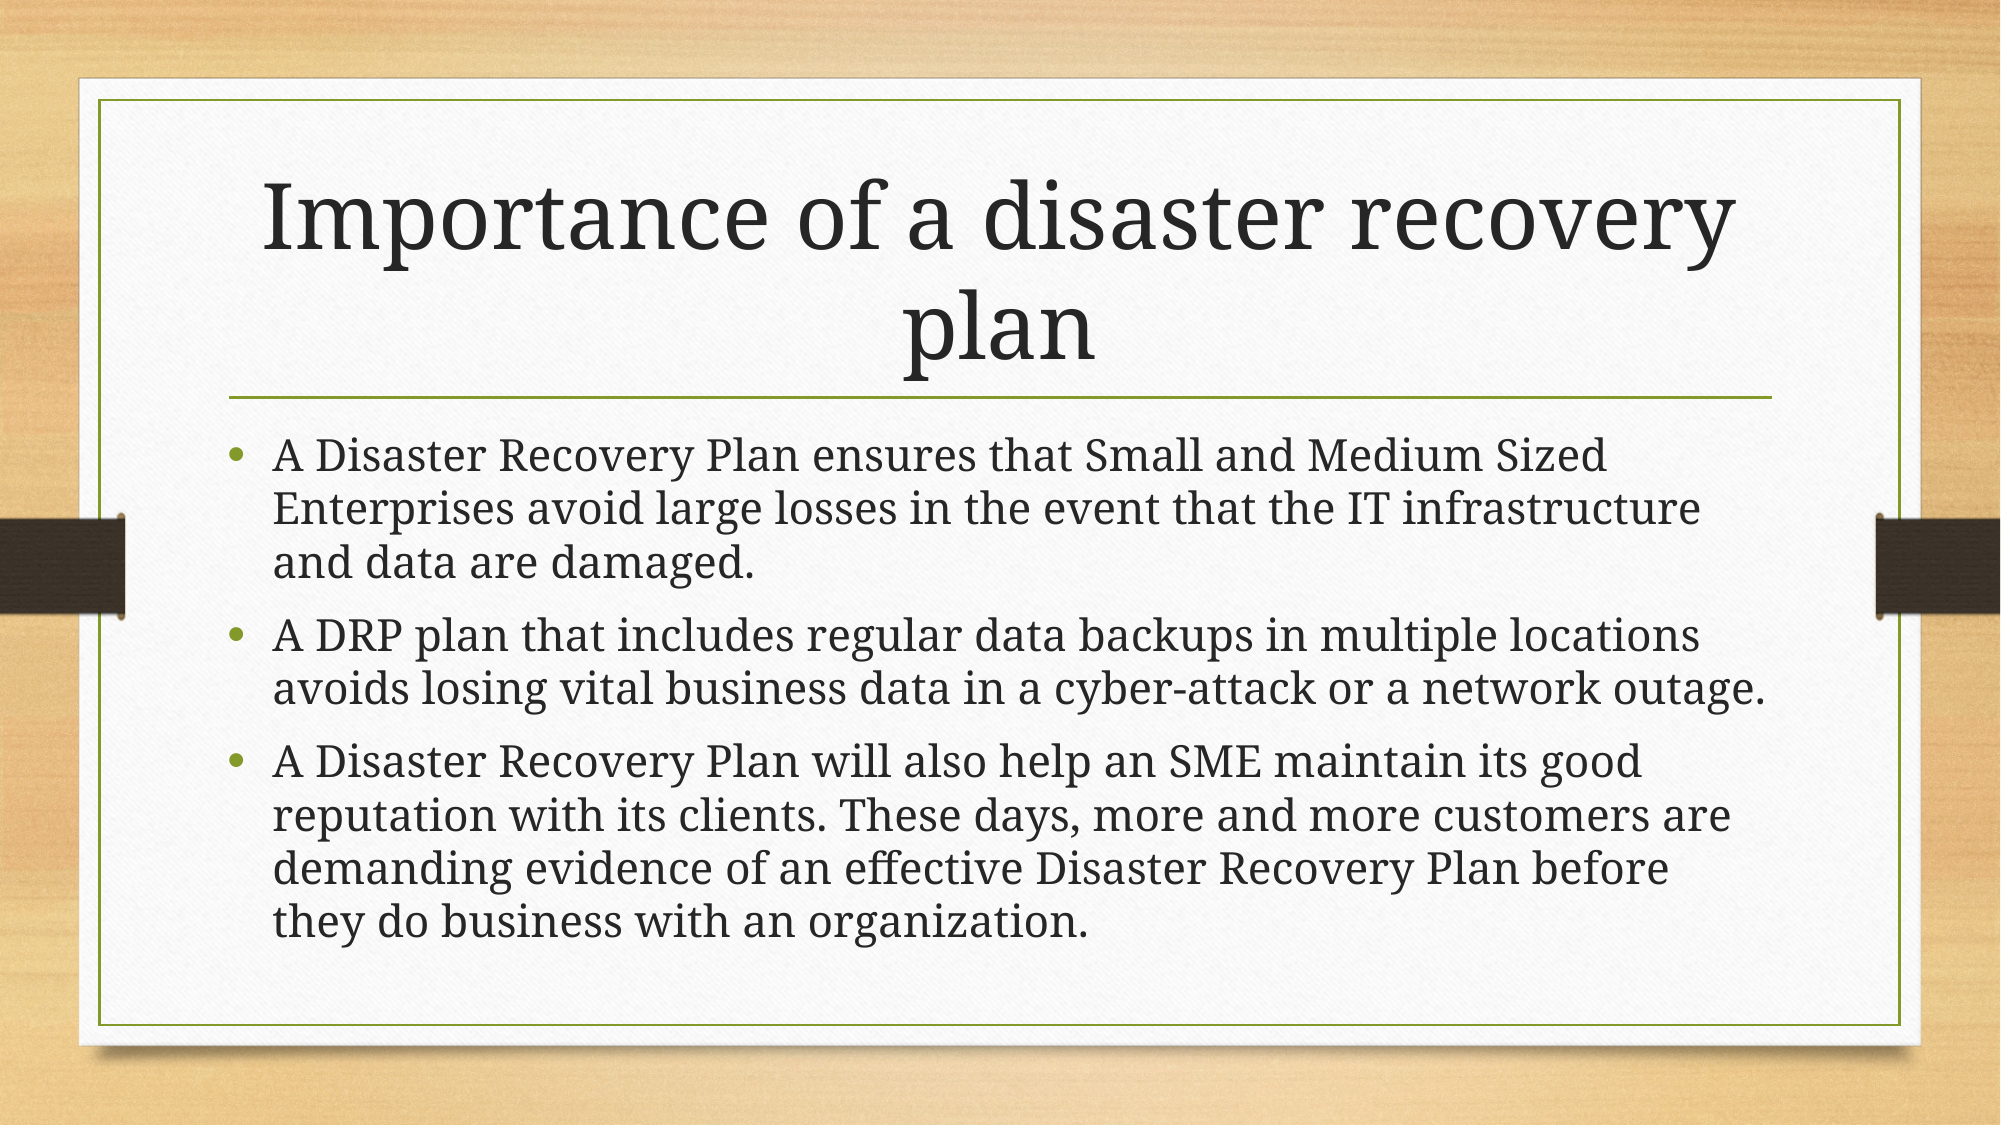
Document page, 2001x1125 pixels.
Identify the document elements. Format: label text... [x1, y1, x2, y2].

list A Disaster Recovery Plan ensures that Small and Medium Sized Enterprises avoid large losses in the event that the IT infrastructure and data are damaged. A DRP plan that includes regular data backups in multiple locations avoids losing vital business data in a cyber-attack or a network outage. A Disaster Recovery Plan will also help an SME maintain its good reputation with its clients. These days, more and more customers are demanding evidence of an effective Disaster Recovery Plan before they do business with an organization. [212, 419, 1788, 964]
picture [0, 0, 2001, 1125]
title Importance of a disaster recovery plan [212, 161, 1788, 375]
